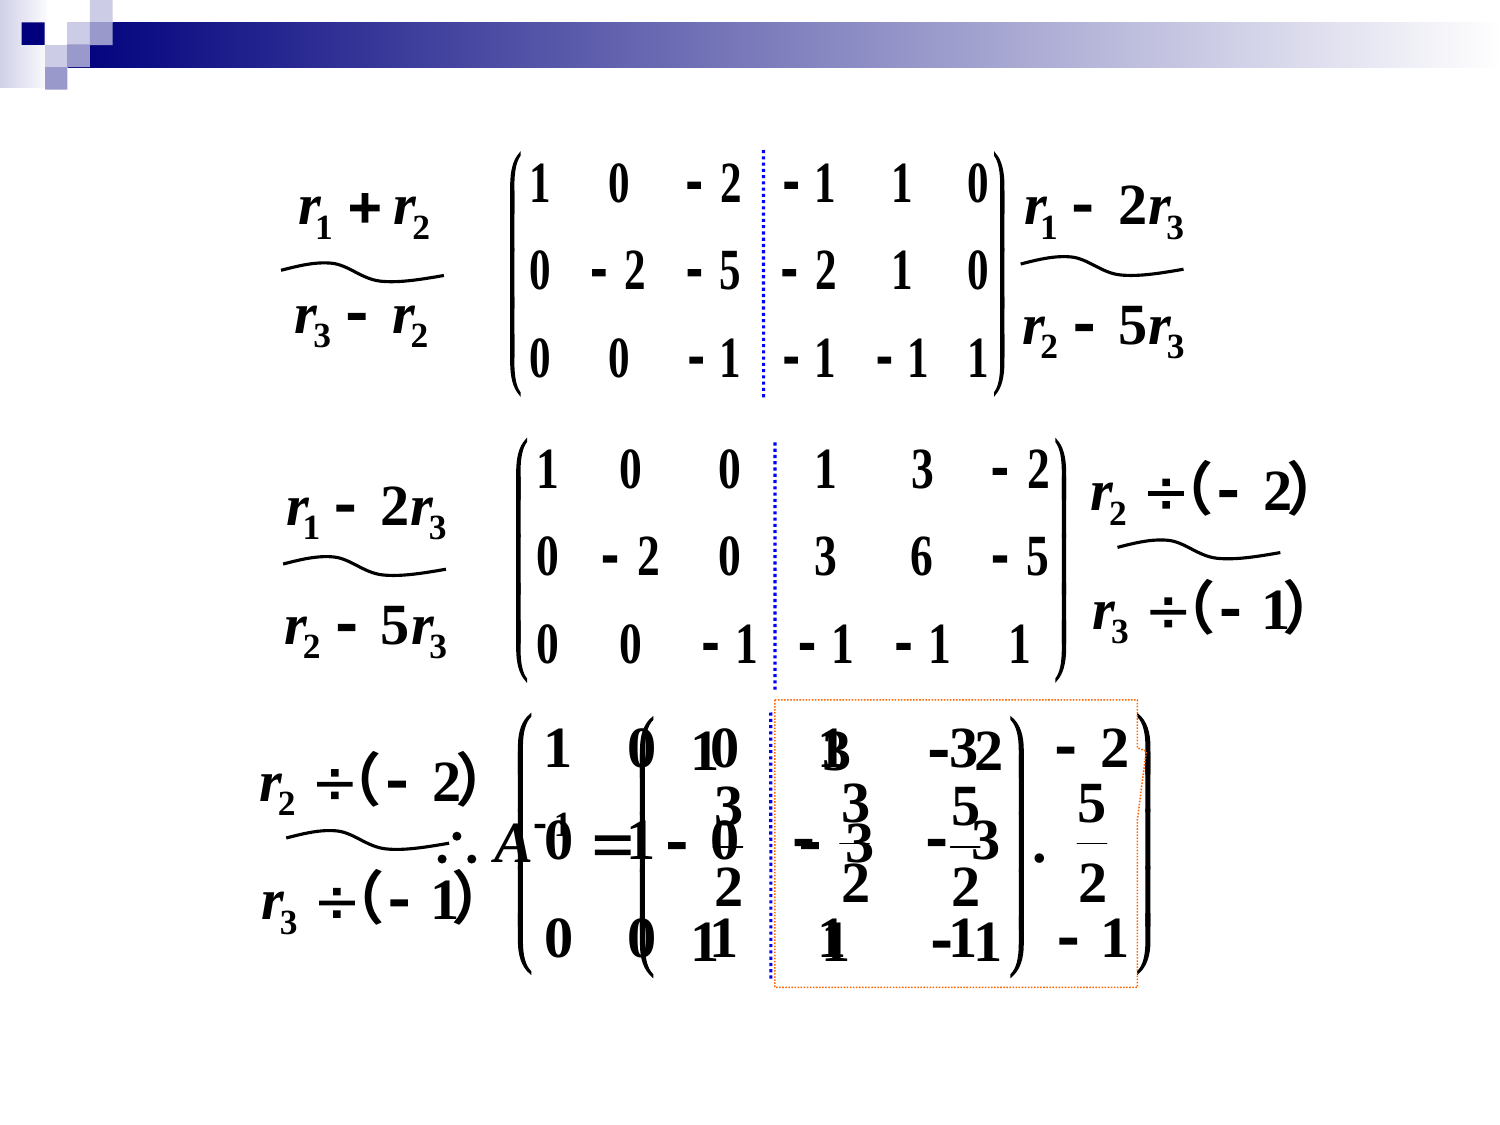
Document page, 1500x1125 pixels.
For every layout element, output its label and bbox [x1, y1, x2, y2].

text_box [506, 149, 1013, 401]
text_box [281, 435, 1076, 693]
text_box [280, 174, 444, 355]
text_box [1018, 174, 1188, 366]
text_box [1087, 460, 1319, 651]
text_box [255, 699, 1163, 988]
